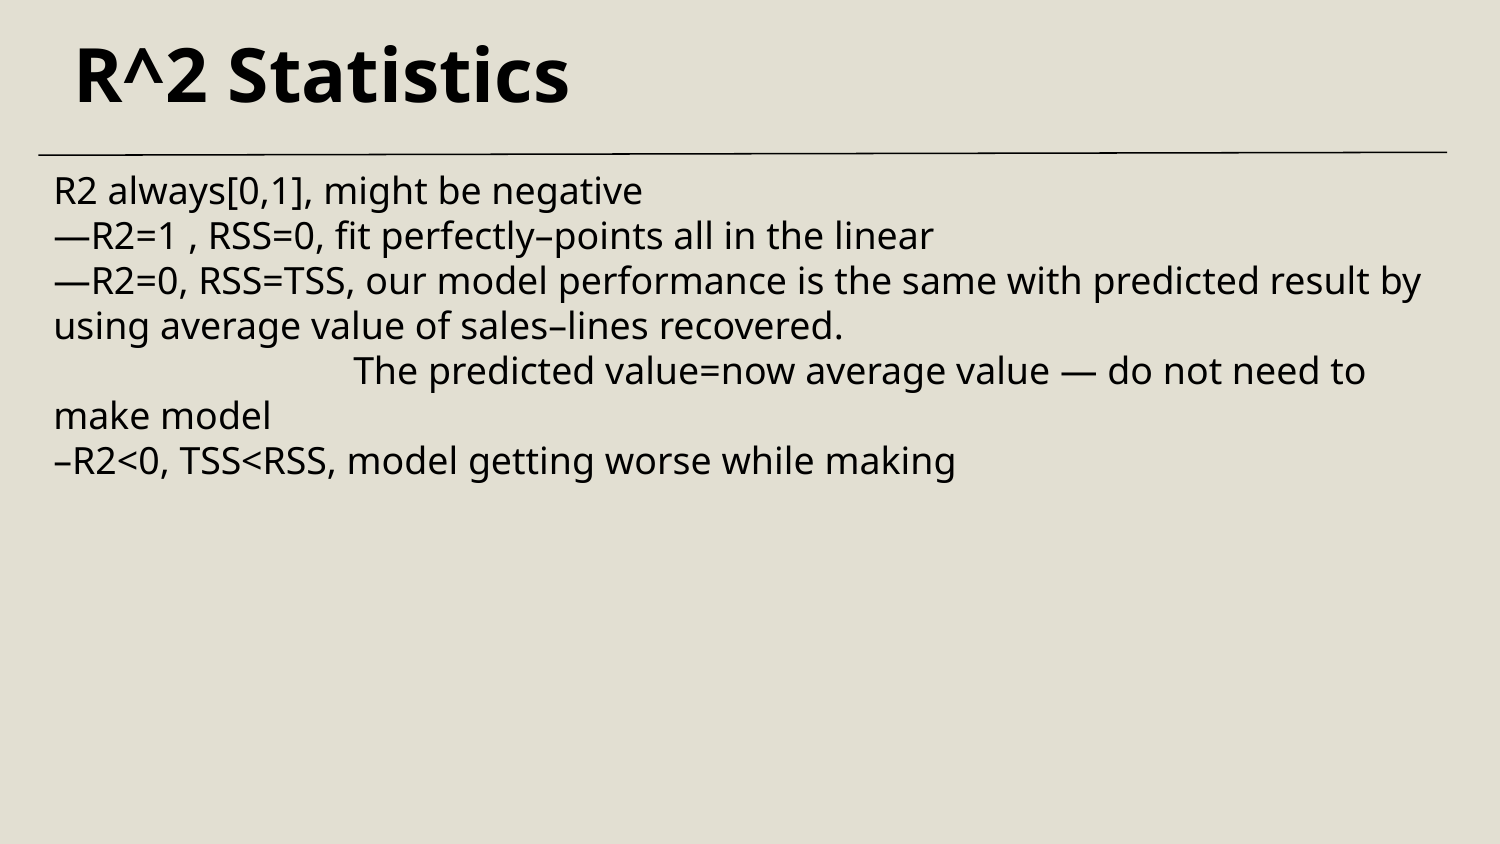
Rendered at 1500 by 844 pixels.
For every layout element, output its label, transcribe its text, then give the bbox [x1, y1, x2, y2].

text_box R2 always[0,1], might be negative —R2=1 , RSS=0, fit perfectly–points all in the linear —R2=0, RSS=TSS, our model performance is the same with predicted result by using average value of sales–lines recovered. The predicted value=now average value — do not need to make model –R2<0, TSS<RSS, model getting worse while making [38, 152, 1472, 827]
text_box R^2 Statistics [58, 30, 1414, 133]
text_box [38, 152, 1448, 156]
